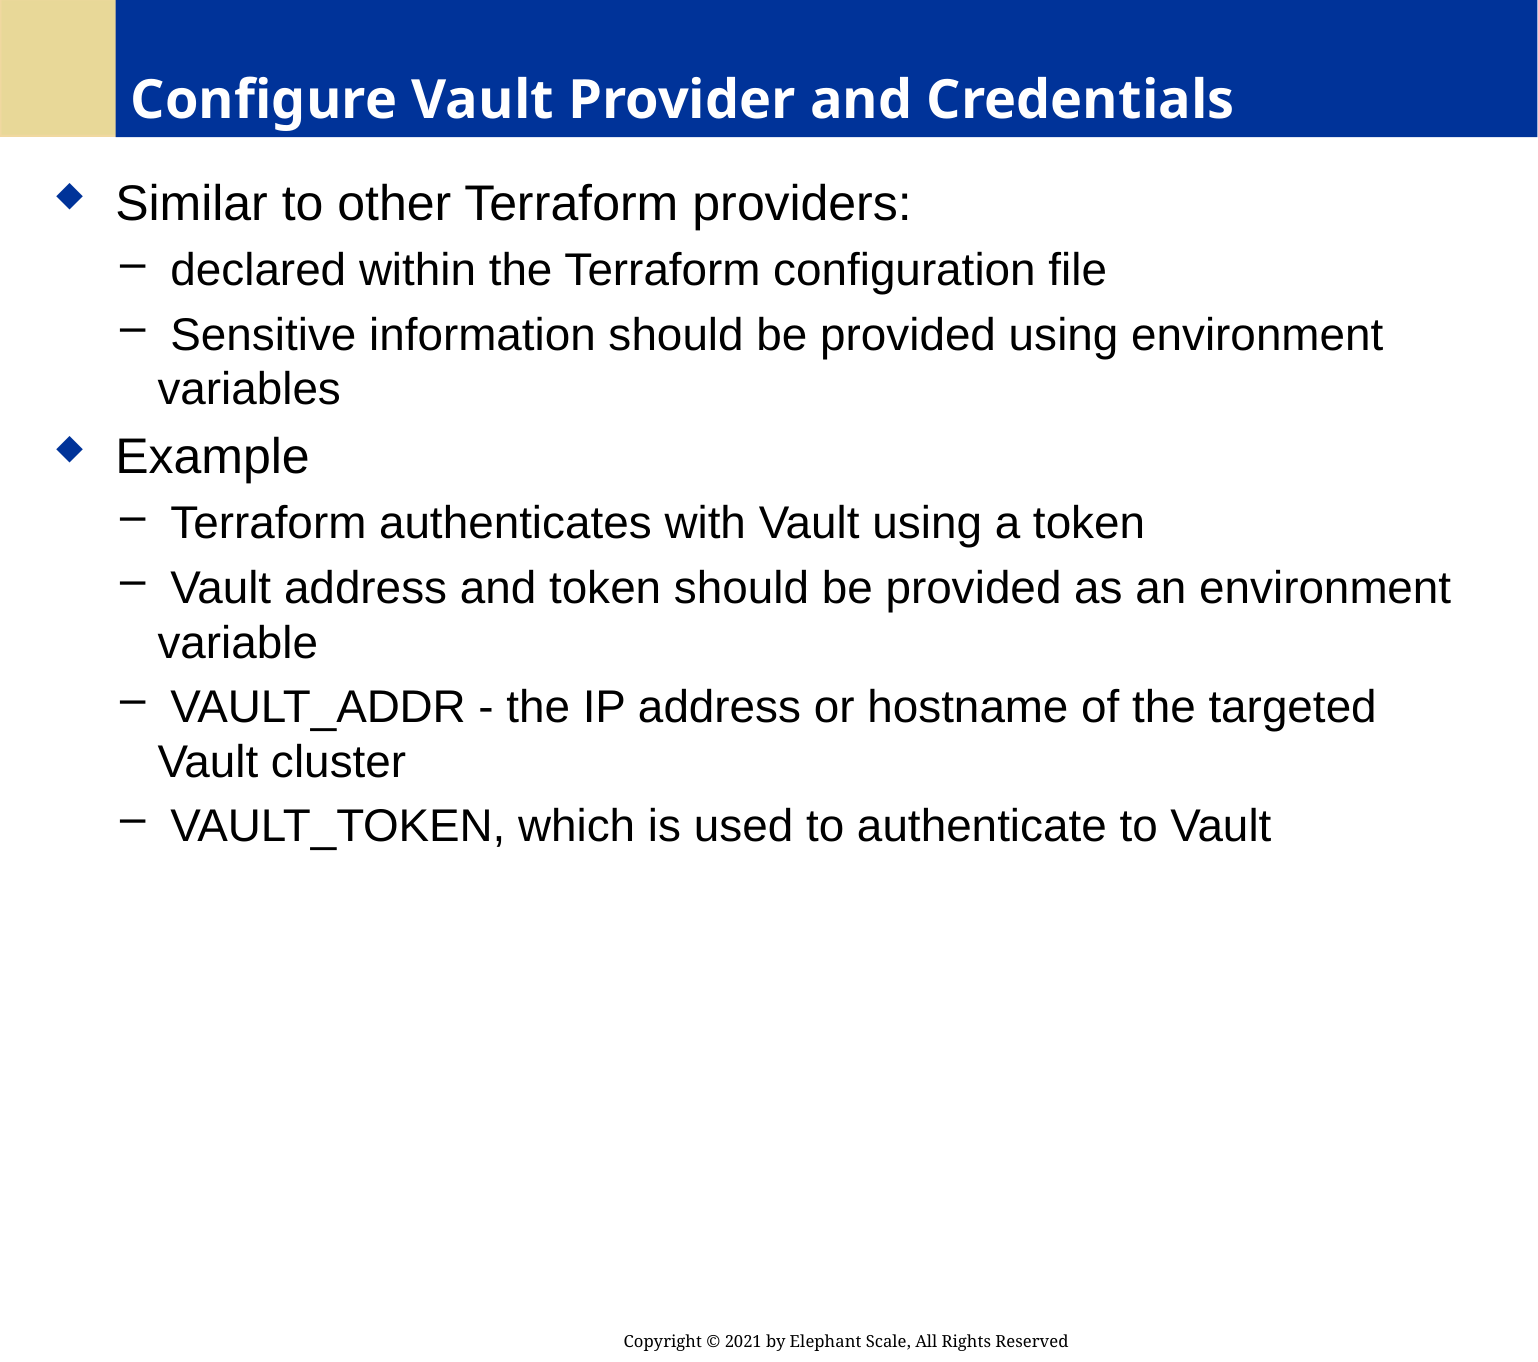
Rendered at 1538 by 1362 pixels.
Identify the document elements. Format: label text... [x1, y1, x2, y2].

title Configure Vault Provider and Credentials [115, 0, 1538, 138]
text_box Copyright © 2021 by Elephant Scale, All Rights Reserved [608, 1322, 1085, 1358]
picture [0, 0, 115, 137]
list Similar to other Terraform providers: declared within the Terraform configuration file Sensitive information should be provided using environment variables Example Terraform authenticates with Vault using a token Vault address and token should be provided as an environment variable VAULT_ADDR - the IP address or hostname of the targeted Vault cluster VAULT_TOKEN, which is used to authenticate to Vault [38, 162, 1500, 1284]
